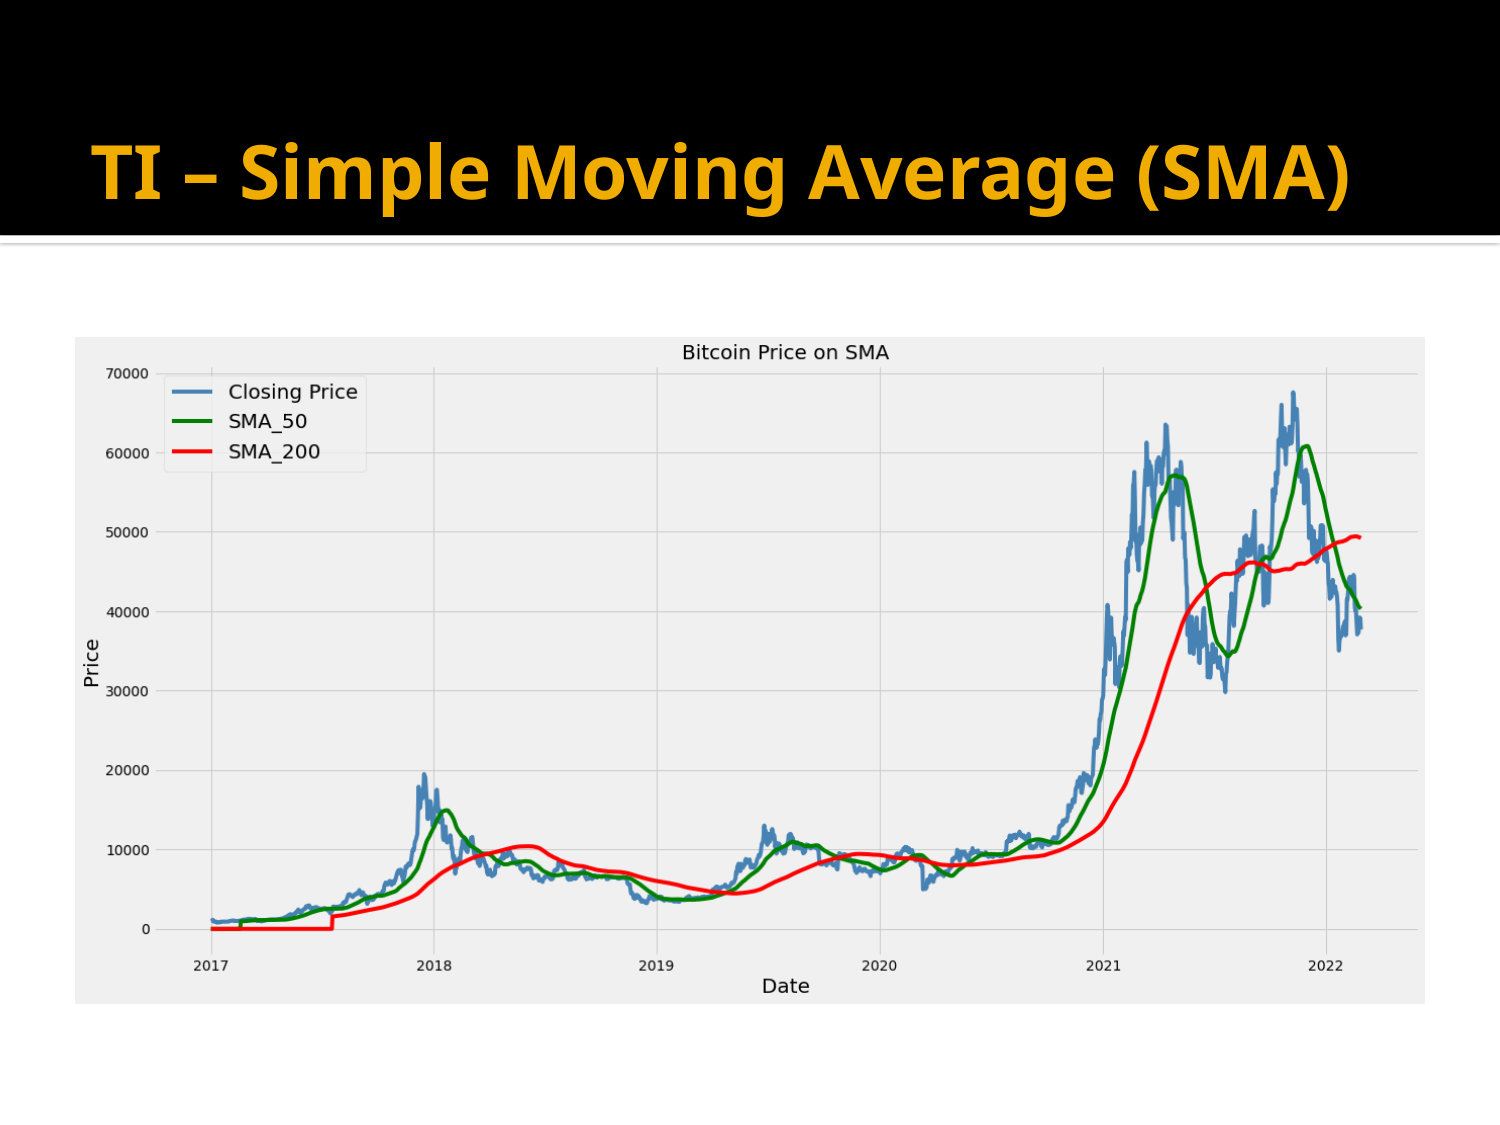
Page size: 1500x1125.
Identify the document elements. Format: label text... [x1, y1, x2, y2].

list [74, 337, 1425, 1004]
title TI – Simple Moving Average (SMA) [75, 82, 1425, 257]
